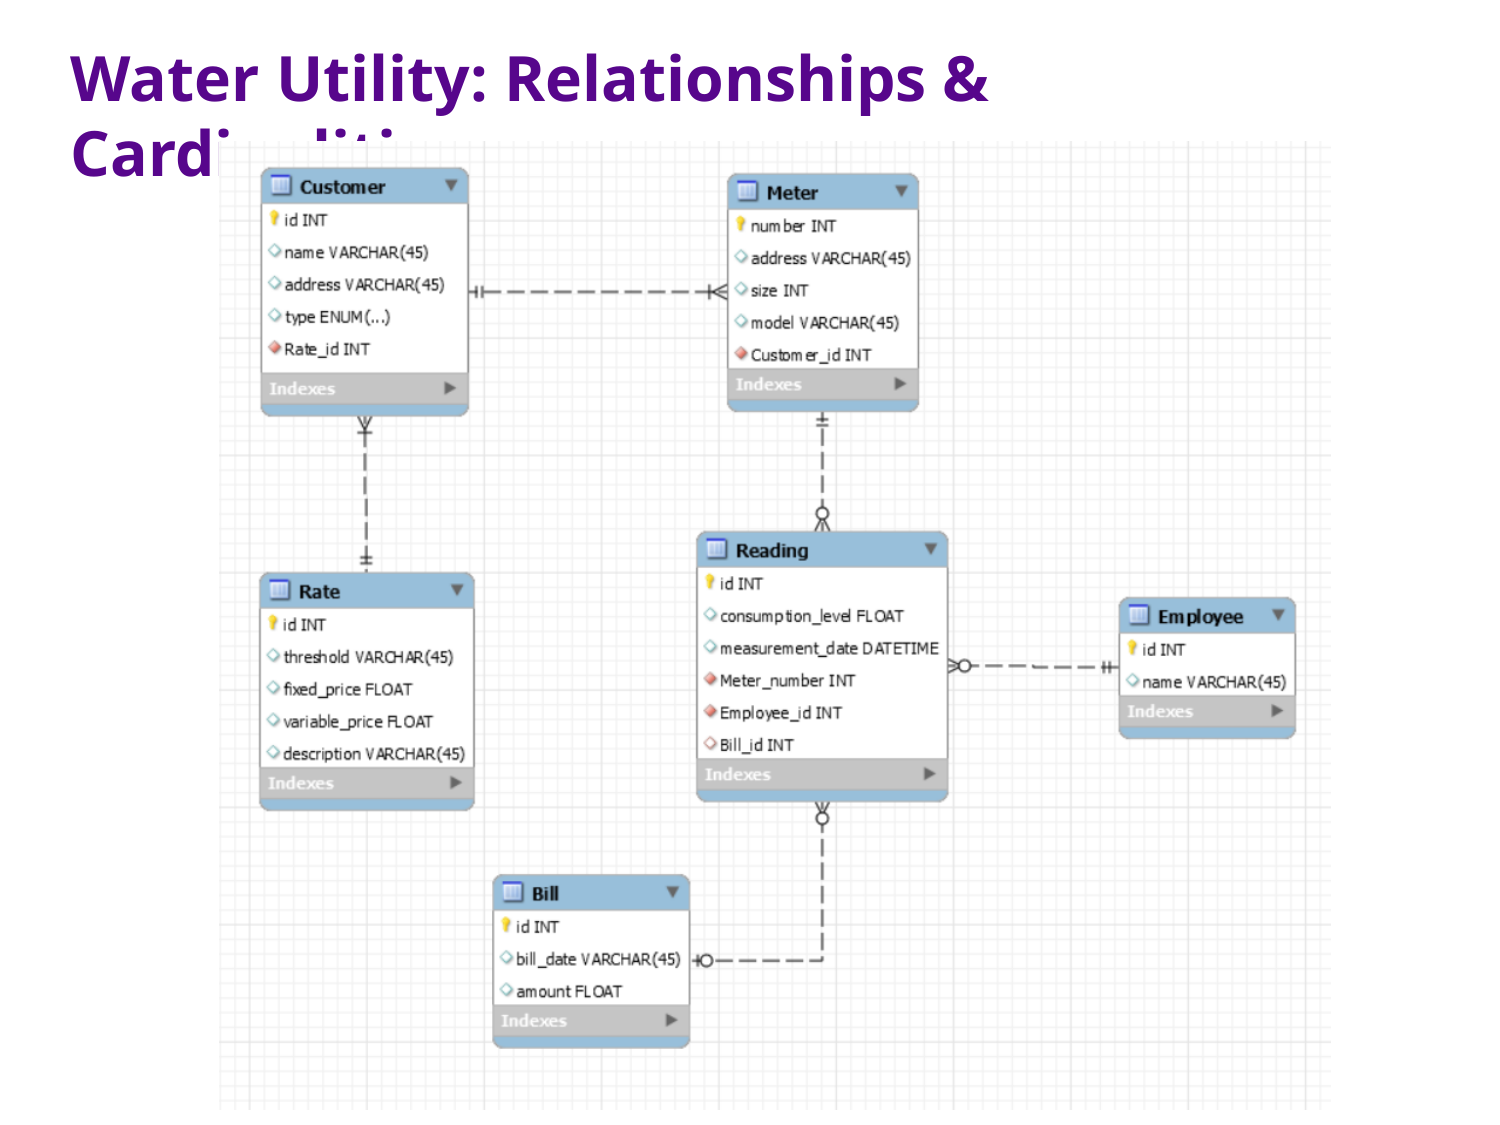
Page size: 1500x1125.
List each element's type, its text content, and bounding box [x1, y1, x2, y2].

picture [219, 141, 1331, 1110]
text_box Water Utility: Relationships & Cardinalities [63, 31, 1399, 196]
